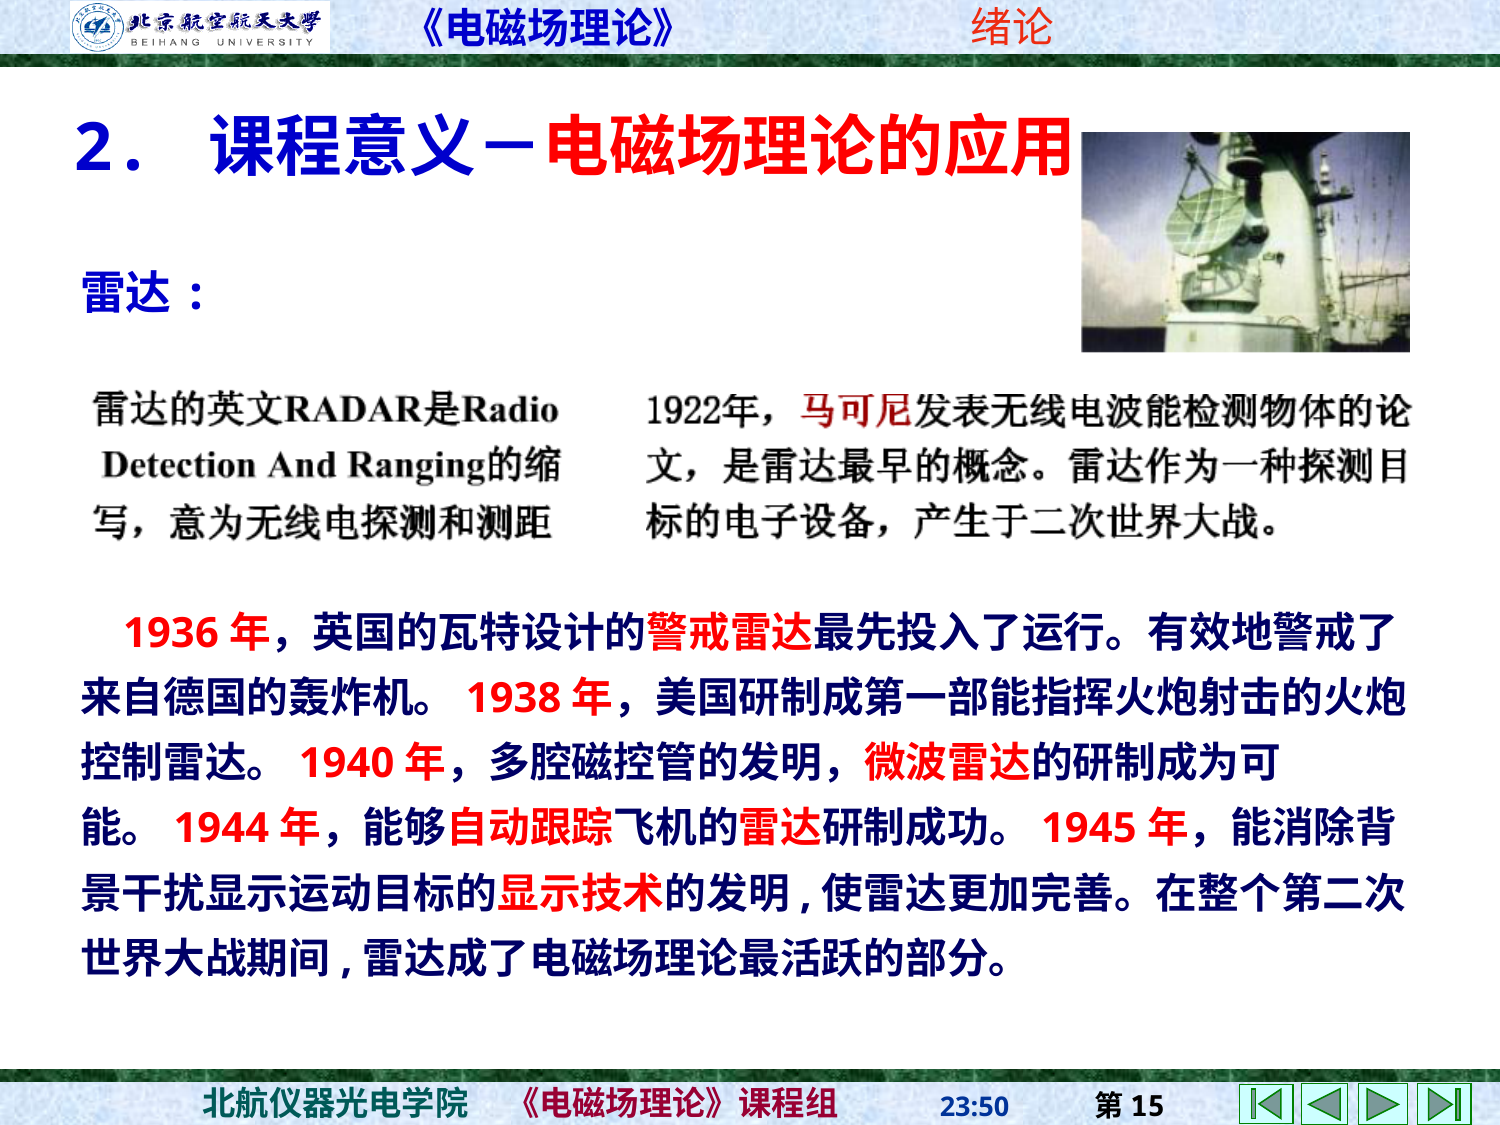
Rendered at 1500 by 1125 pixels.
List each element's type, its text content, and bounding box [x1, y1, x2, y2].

picture [578, 1093, 587, 1104]
text_box 雷达: 1936年，英国的瓦特设计的警戒雷达最先投入了运行。有效地警戒了来自德国的轰炸机。1938年，美国研制成第一部能指挥火炮射击的火炮控制雷达。1940年，多腔磁控管的发明，微波雷达的研制成为可能。1944年，能够自动跟踪飞机的雷达研制成功。1945年，能消除背景干扰显示运动目标的显示技术的发明,使雷达更加完善。在整个第二次世界大战期间,雷达成了电磁场理论最活跃的部分。 [65, 241, 1448, 1093]
picture [646, 393, 1414, 548]
picture [614, 1093, 624, 1108]
picture [0, 1069, 1301, 1125]
text_box 2. 课程意义－电磁场理论的应用 [58, 96, 1389, 210]
picture [0, 0, 1500, 67]
picture [1408, 1093, 1417, 1125]
picture [1448, 1069, 1500, 1125]
picture [387, 1109, 396, 1114]
picture [1081, 132, 1410, 355]
picture [1348, 1093, 1358, 1125]
picture [558, 1109, 567, 1114]
picture [587, 1096, 597, 1113]
picture [85, 381, 565, 546]
picture [317, 1093, 325, 1101]
picture [285, 1093, 295, 1105]
